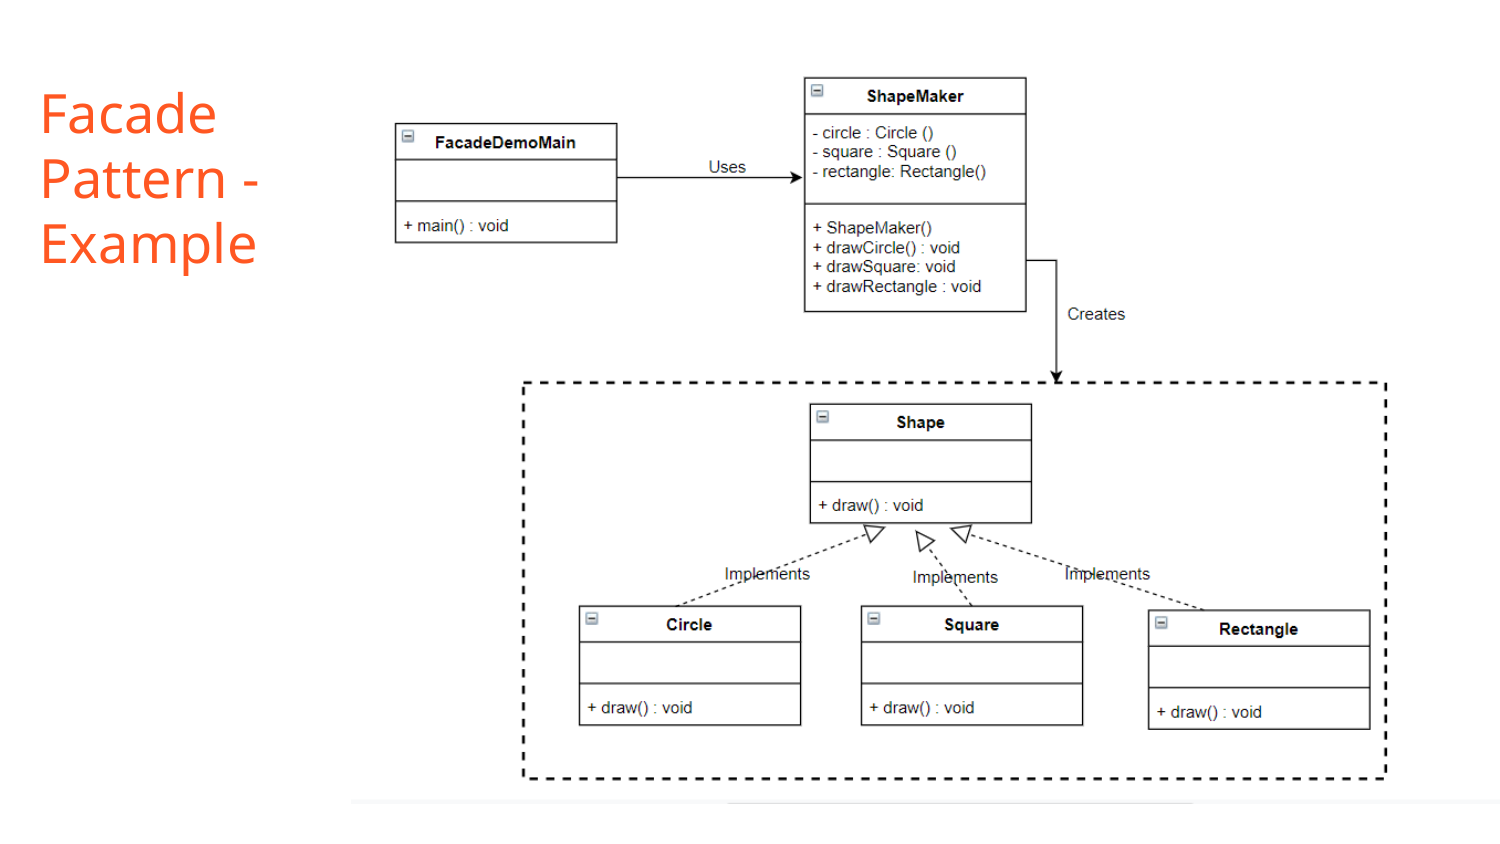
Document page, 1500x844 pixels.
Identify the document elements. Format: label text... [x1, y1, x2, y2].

title Facade Pattern - Example [24, 64, 346, 482]
picture [351, 39, 1500, 804]
